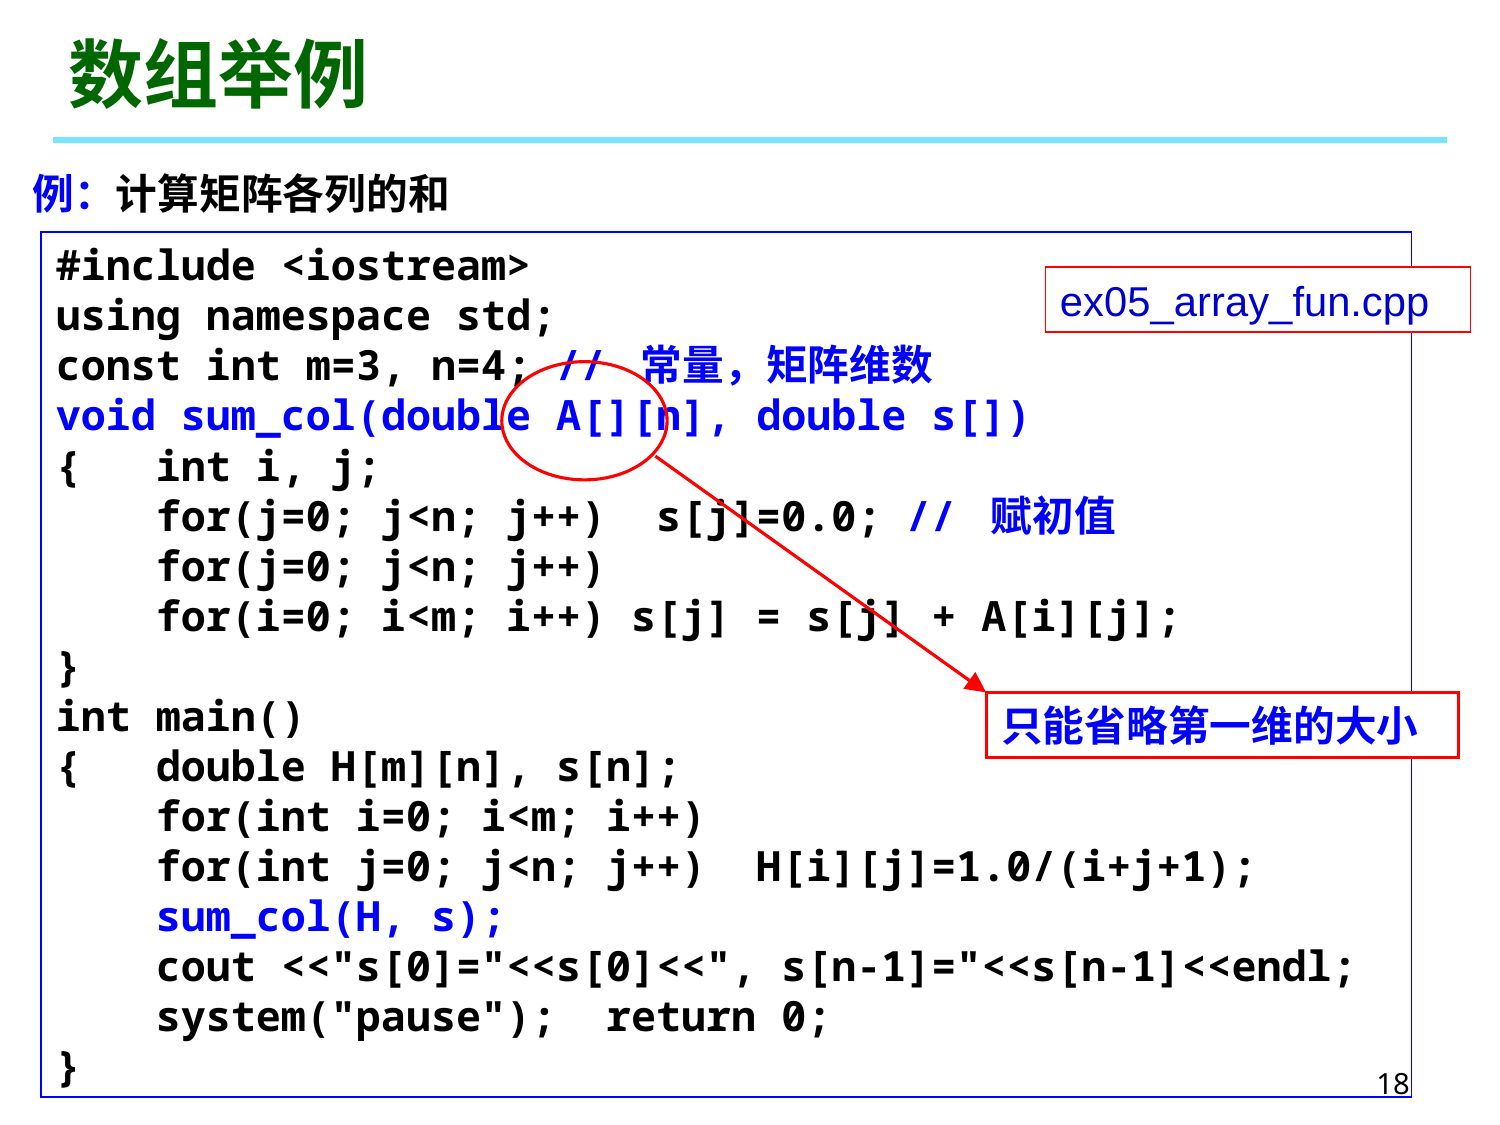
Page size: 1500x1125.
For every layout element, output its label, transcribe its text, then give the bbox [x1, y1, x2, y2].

text_box ex05_array_fun.cpp [1045, 267, 1471, 332]
text_box #include <iostream> using namespace std; const int m=3, n=4; // 常量，矩阵维数 void sum_col(double A[][n], double s[]) { int i, j; for(j=0; j<n; j++) s[j]=0.0; // 赋初值 for(j=0; j<n; j++) for(i=0; i<m; i++) s[j] = s[j] + A[i][j]; } int main() { double H[m][n], s[n]; for(int i=0; i<m; i++) for(int j=0; j<n; j++) H[i][j]=1.0/(i+j+1); sum_col(H, s); cout <<"s[0]="<<s[0]<<", s[n-1]="<<s[n-1]<<endl; system("pause"); return 0; } [41, 231, 1412, 1097]
slide_number 18 [1112, 1037, 1425, 1113]
text_box [501, 361, 668, 480]
text_box 例：计算矩阵各列的和 [17, 160, 1010, 225]
text_box [655, 456, 987, 693]
text_box 只能省略第一维的大小 [986, 692, 1459, 758]
title 数组举例 [53, 0, 857, 125]
